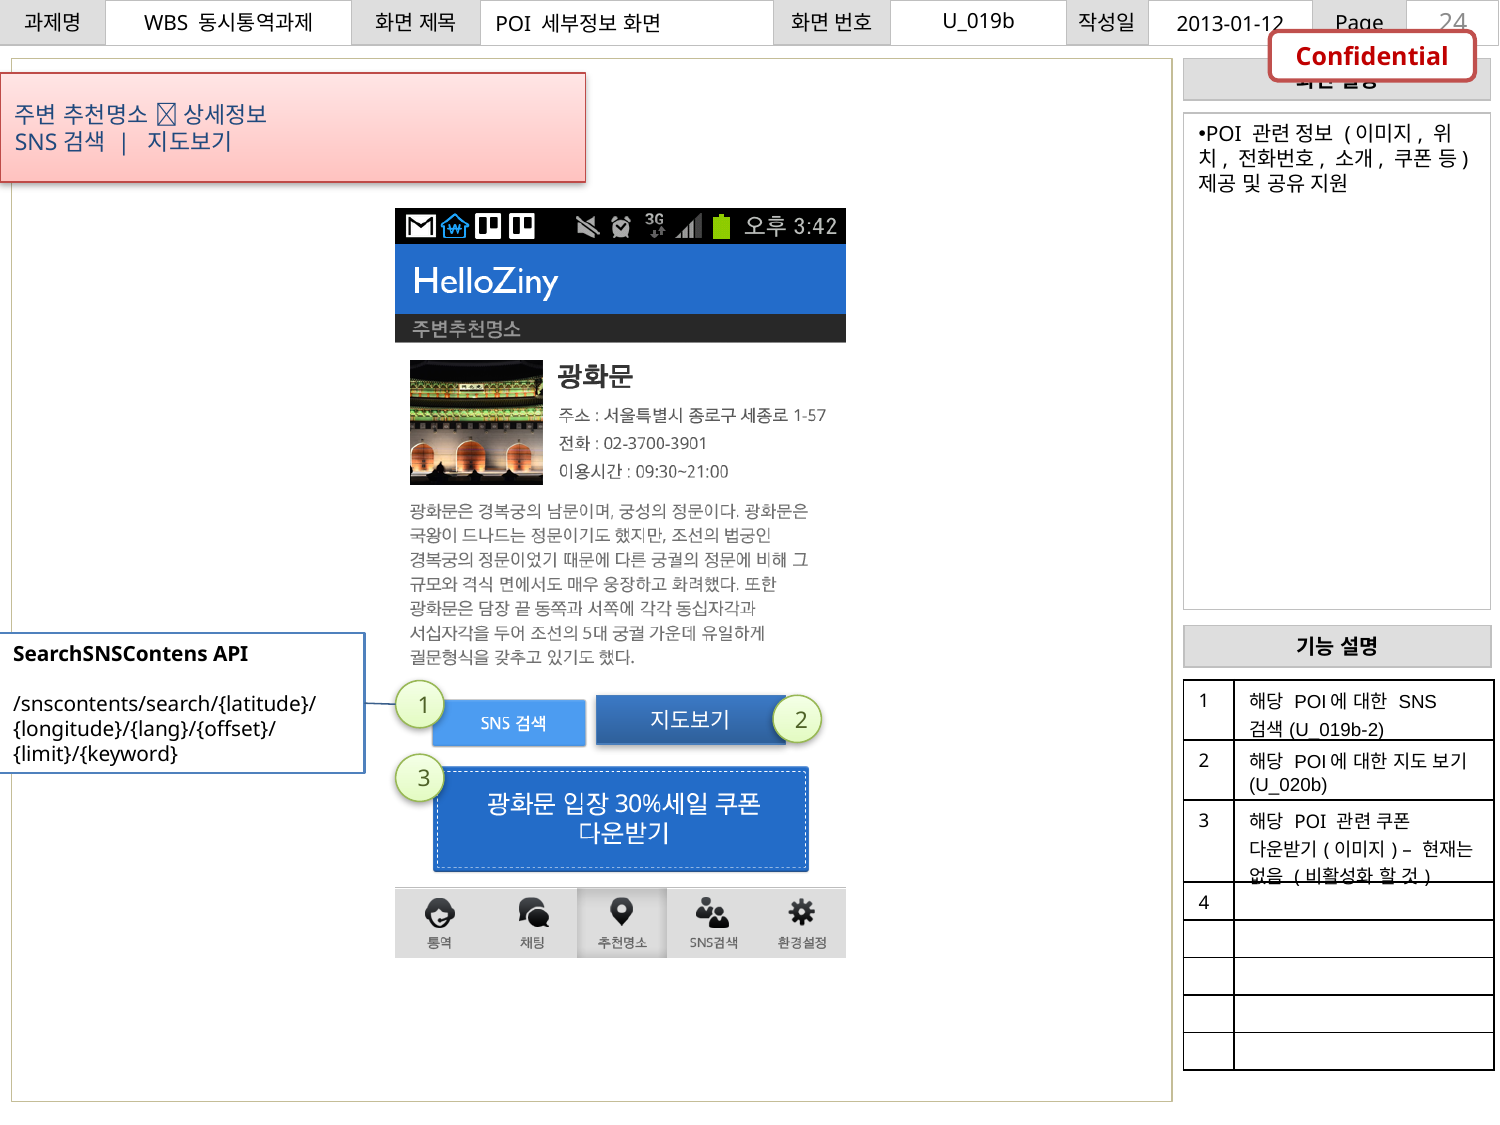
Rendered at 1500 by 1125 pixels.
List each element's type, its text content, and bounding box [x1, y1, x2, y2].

table_cell [1235, 1033, 1493, 1069]
table_cell [1235, 996, 1493, 1032]
table_cell [1235, 921, 1493, 957]
slide_number 24 [1406, 0, 1500, 47]
picture [395, 207, 846, 959]
table_cell [1184, 996, 1233, 1032]
table_header 1 [1184, 681, 1233, 739]
list U_019b [890, 0, 1067, 45]
table_cell [1184, 921, 1233, 957]
title POI 세부정보 화면 [480, 0, 774, 48]
table_cell [1235, 883, 1493, 919]
table_header 해당 POI에 대한 SNS 검색(U_019b-2) [1235, 681, 1493, 739]
table_cell [1184, 958, 1233, 994]
text_box Confidential [1267, 28, 1478, 83]
table_cell 해당 POI에 대한 지도 보기(U_020b) [1235, 741, 1493, 799]
list POI 관련 정보 (이미지, 위치, 전화번호, 소개, 쿠폰 등) 제공 및 공유 지원 [1183, 112, 1491, 610]
table_cell 해당 POI 관련 쿠폰 다운받기(이미지) – 현재는 없음 (비활성화 할 것) [1235, 801, 1493, 881]
text_box SearchSNSContens API /snscontents/search/{latitude}/{longitude}/{lang}/{offset}/{limit}/{keyword} [0, 631, 367, 775]
table_cell 3 [1184, 801, 1233, 881]
table_cell [1235, 958, 1493, 994]
table_cell [1184, 1033, 1233, 1069]
text_box 주변 추천명소  상세정보 SNS검색 | 지도보기 [0, 72, 586, 183]
table_cell 2 [1184, 741, 1233, 799]
table_cell 4 [1184, 883, 1233, 919]
